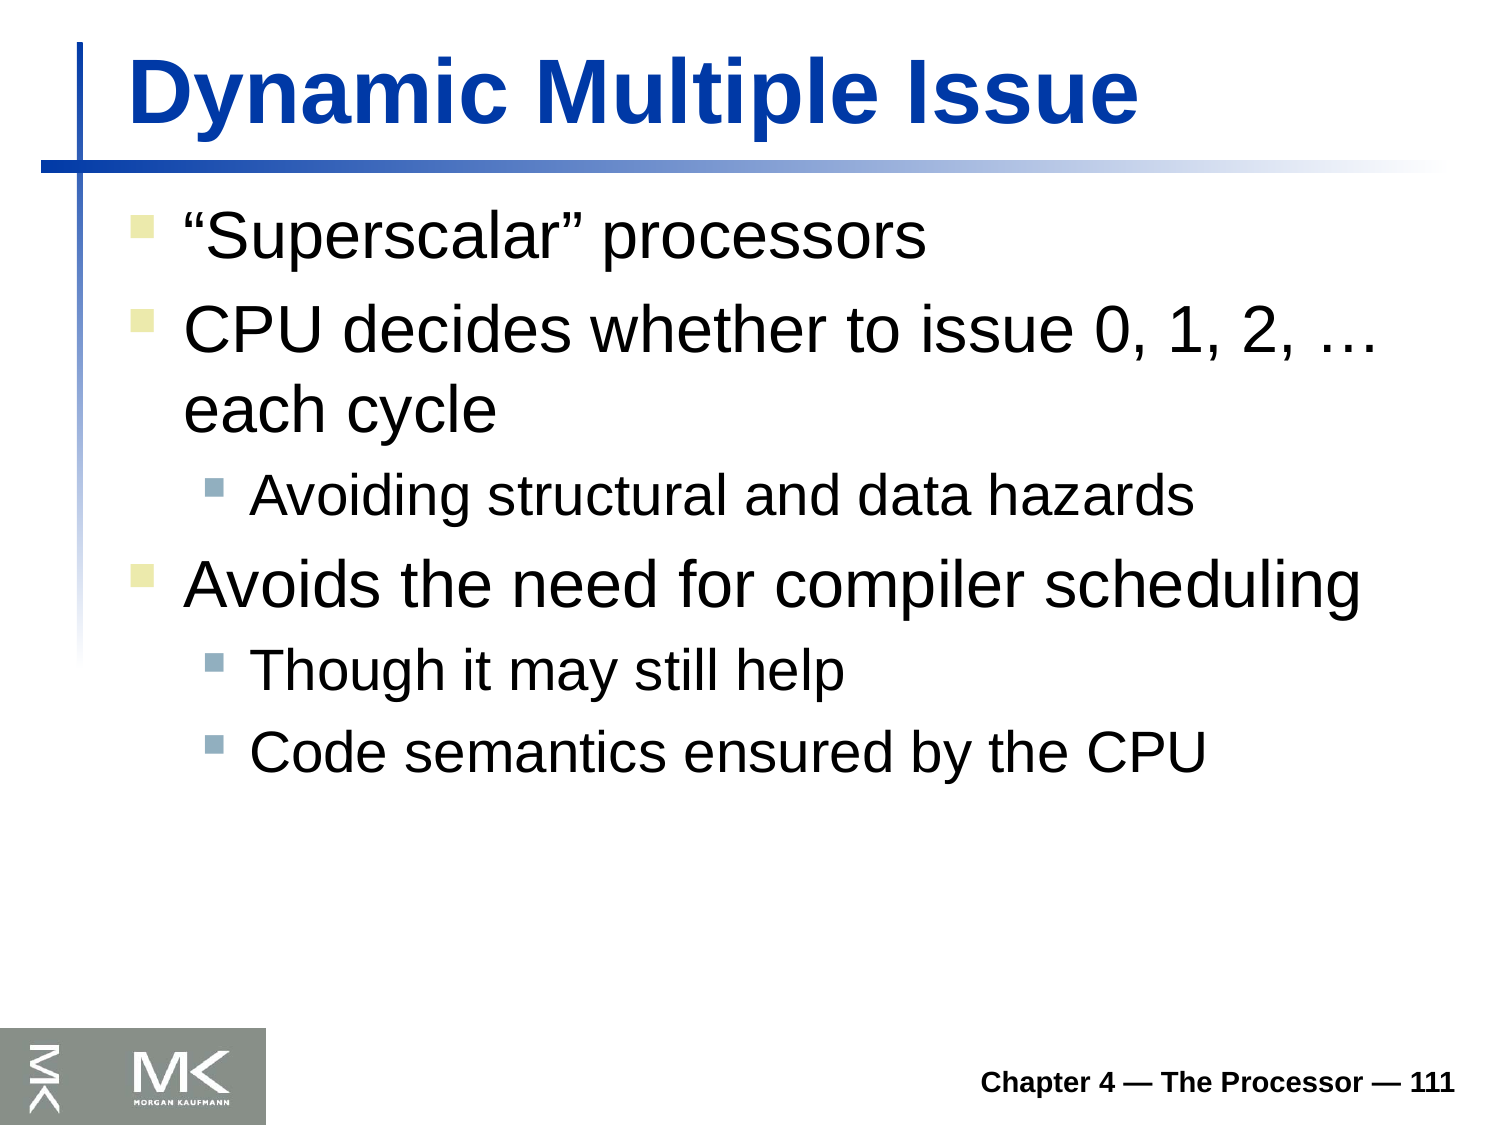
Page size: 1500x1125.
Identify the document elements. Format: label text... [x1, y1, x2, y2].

list “Superscalar” processors CPU decides whether to issue 0, 1, 2, … each cycle Avoiding structural and data hazards Avoids the need for compiler scheduling Though it may still help Code semantics ensured by the CPU [112, 184, 1469, 1024]
footer Chapter 4 — The Processor — 111 [277, 1046, 1471, 1106]
title Dynamic Multiple Issue [112, 23, 1468, 149]
picture [0, 1028, 266, 1125]
